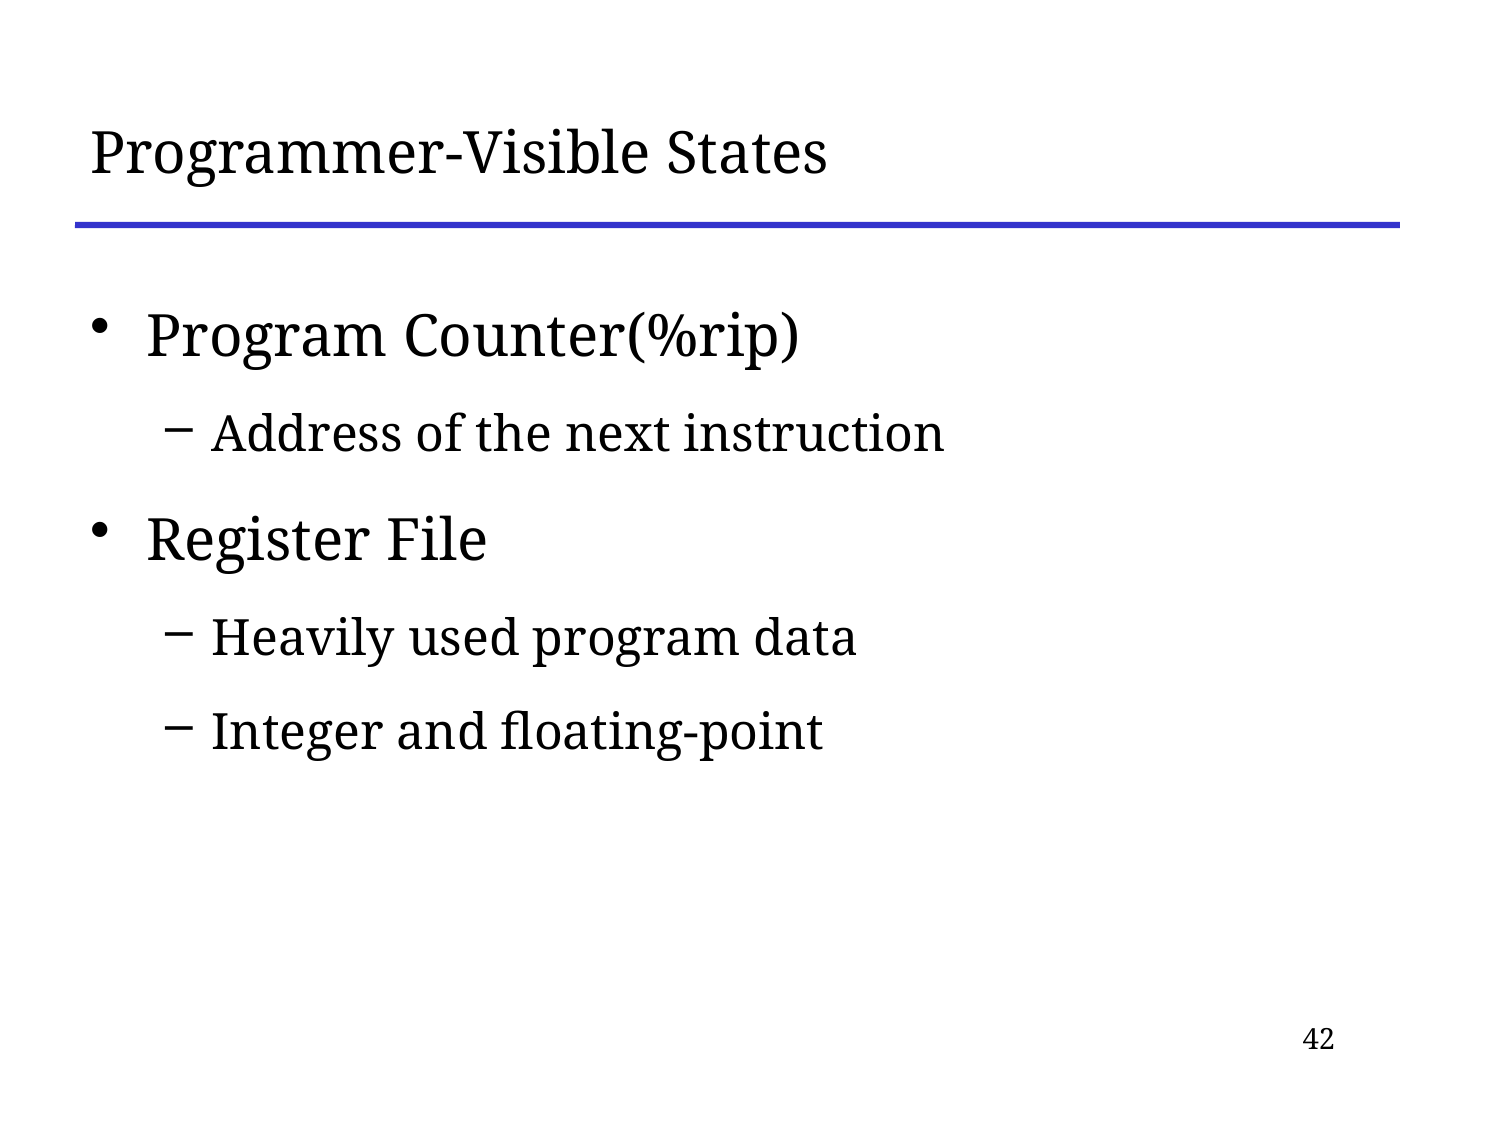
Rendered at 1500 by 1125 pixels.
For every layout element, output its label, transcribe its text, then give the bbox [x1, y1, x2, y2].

title Programmer-Visible States [75, 75, 1400, 225]
slide_number 42 [1137, 1012, 1351, 1088]
list Program Counter(%rip) Address of the next instruction Register File Heavily used program data Integer and floating-point [75, 262, 1438, 988]
